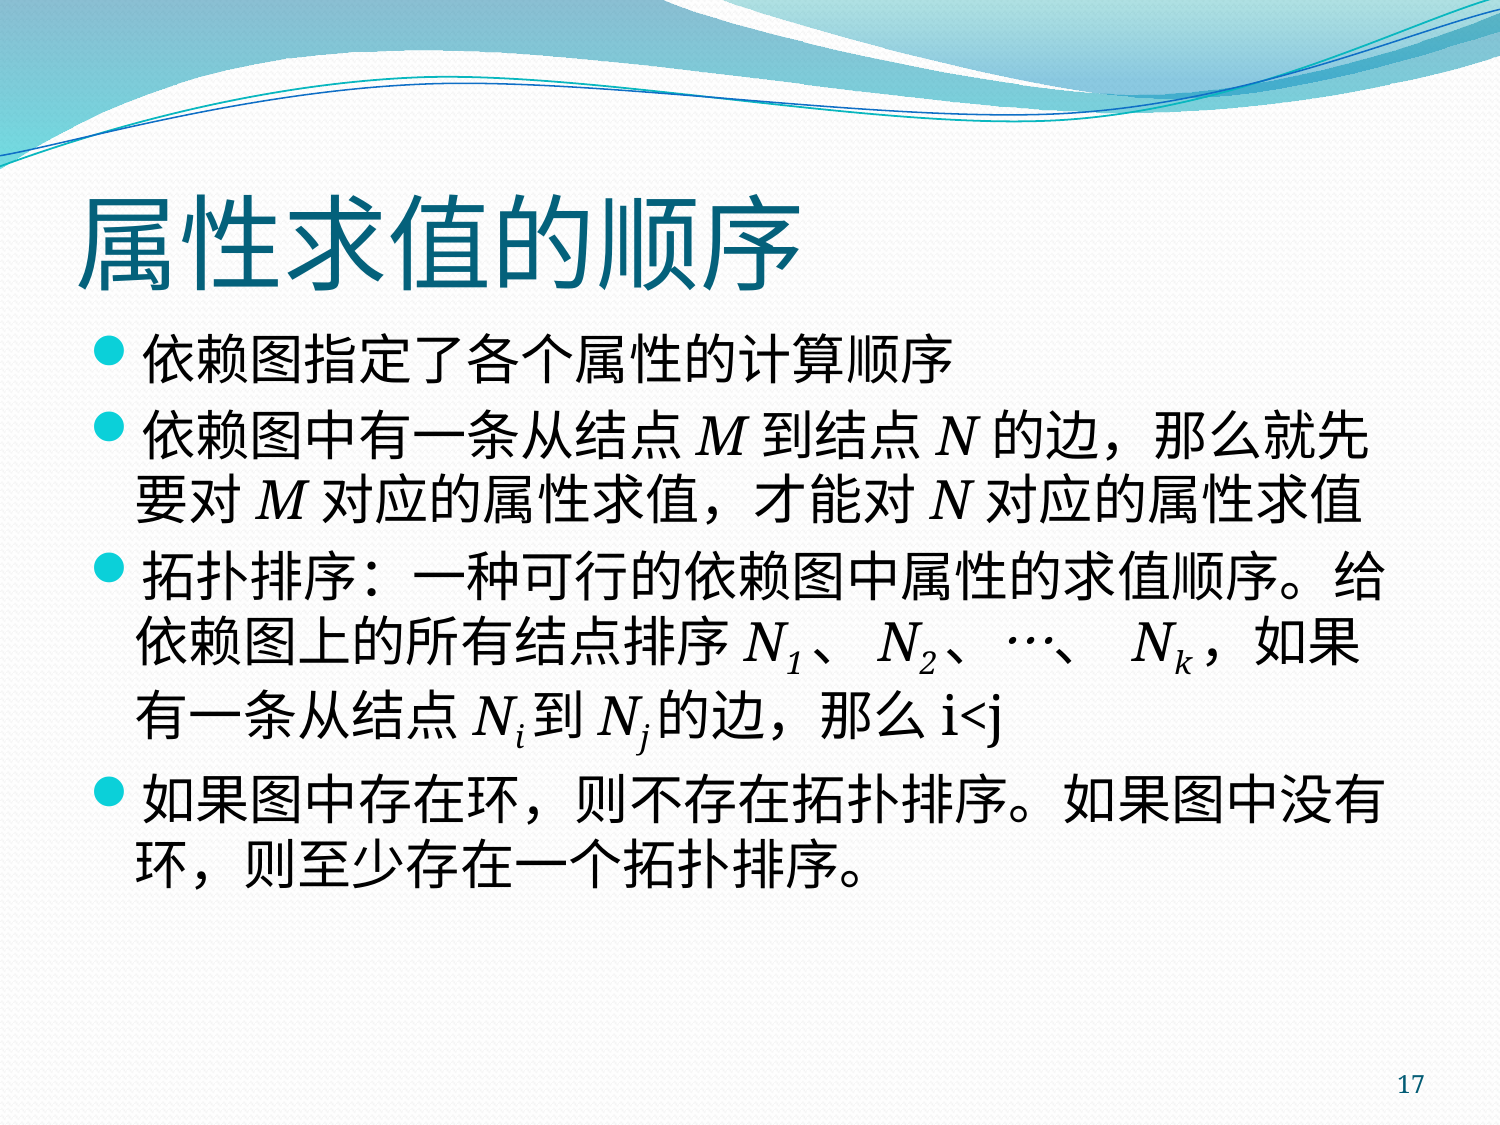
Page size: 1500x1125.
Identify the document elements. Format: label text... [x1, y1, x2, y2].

list 依赖图指定了各个属性的计算顺序 依赖图中有一条从结点M到结点N的边，那么就先要对M对应的属性求值，才能对N对应的属性求值 拓扑排序：一种可行的依赖图中属性的求值顺序。给依赖图上的所有结点排序N1、N2、…、 Nk，如果有一条从结点Ni到Nj的边，那么i<j 如果图中存在环，则不存在拓扑排序。如果图中没有环，则至少存在一个拓扑排序。 [75, 317, 1425, 1038]
title 属性求值的顺序 [75, 115, 1425, 303]
slide_number 17 [1299, 1042, 1425, 1103]
